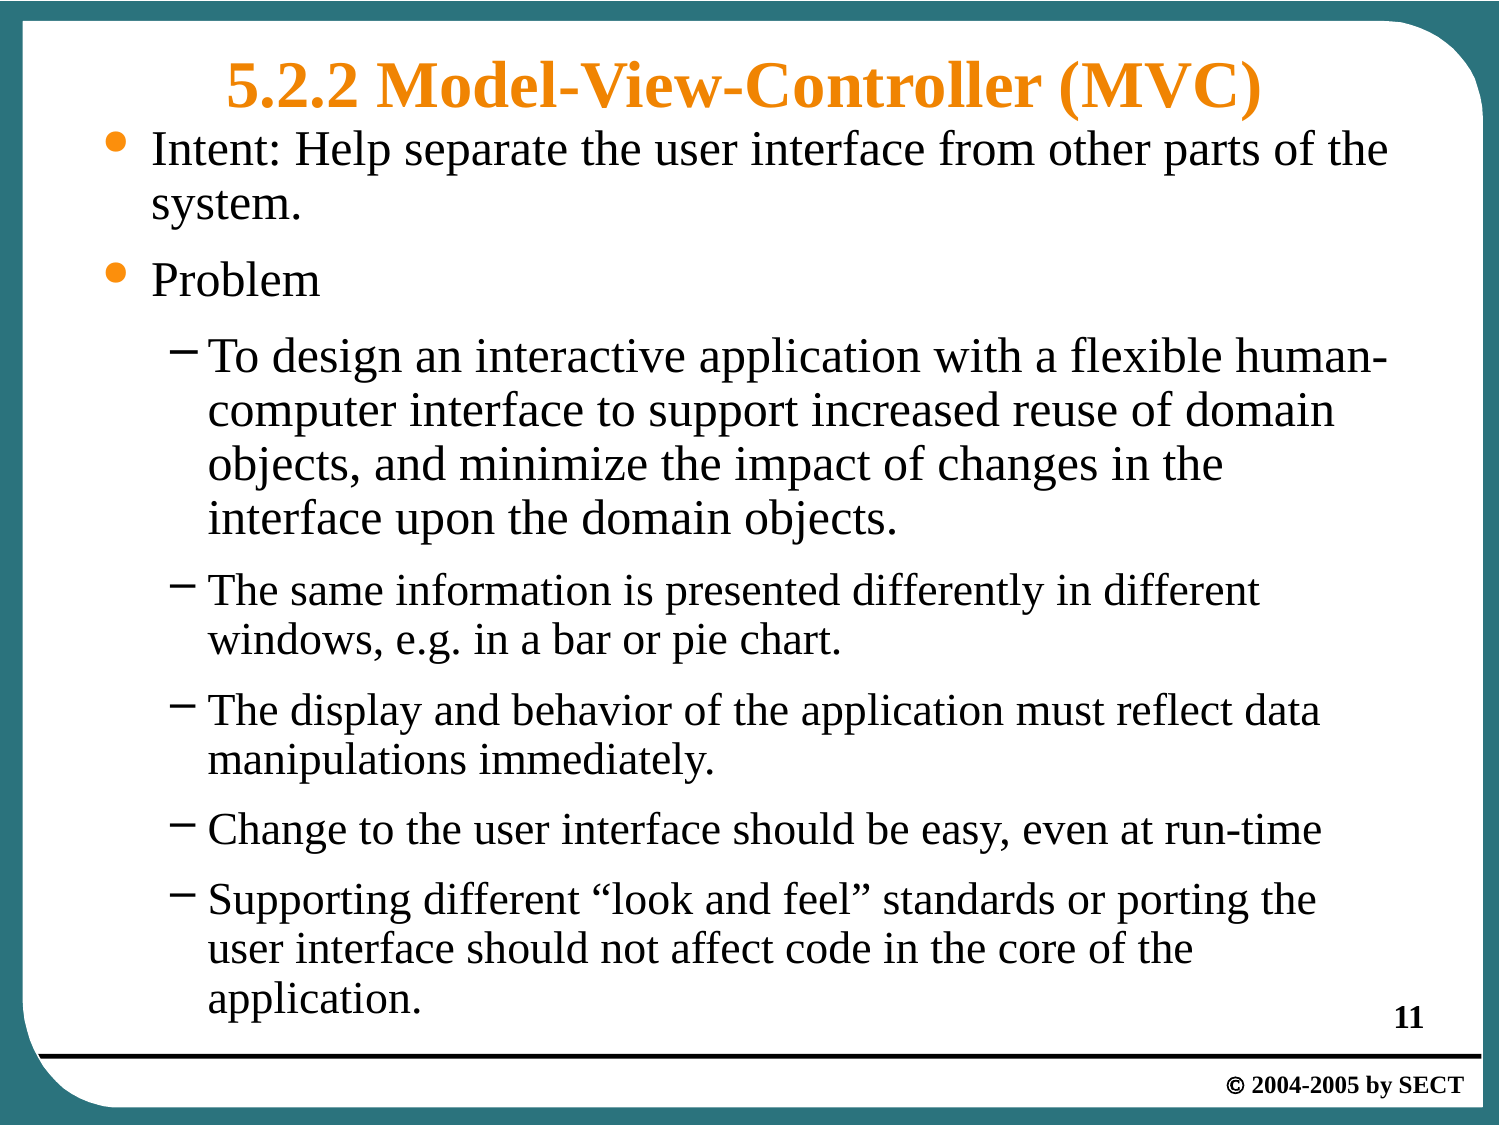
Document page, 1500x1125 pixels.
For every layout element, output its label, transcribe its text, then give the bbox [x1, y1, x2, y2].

list Intent: Help separate the user interface from other parts of the system. Problem To design an interactive application with a flexible human-computer interface to support increased reuse of domain objects, and minimize the impact of changes in the interface upon the domain objects. The same information is presented differently in different windows, e.g. in a bar or pie chart. The display and behavior of the application must reflect data manipulations immediately. Change to the user interface should be easy, even at run-time Supporting different “look and feel” standards or porting the user interface should not affect code in the core of the application. [89, 115, 1419, 1067]
title 5.2.2 Model-View-Controller (MVC) [83, 48, 1407, 128]
